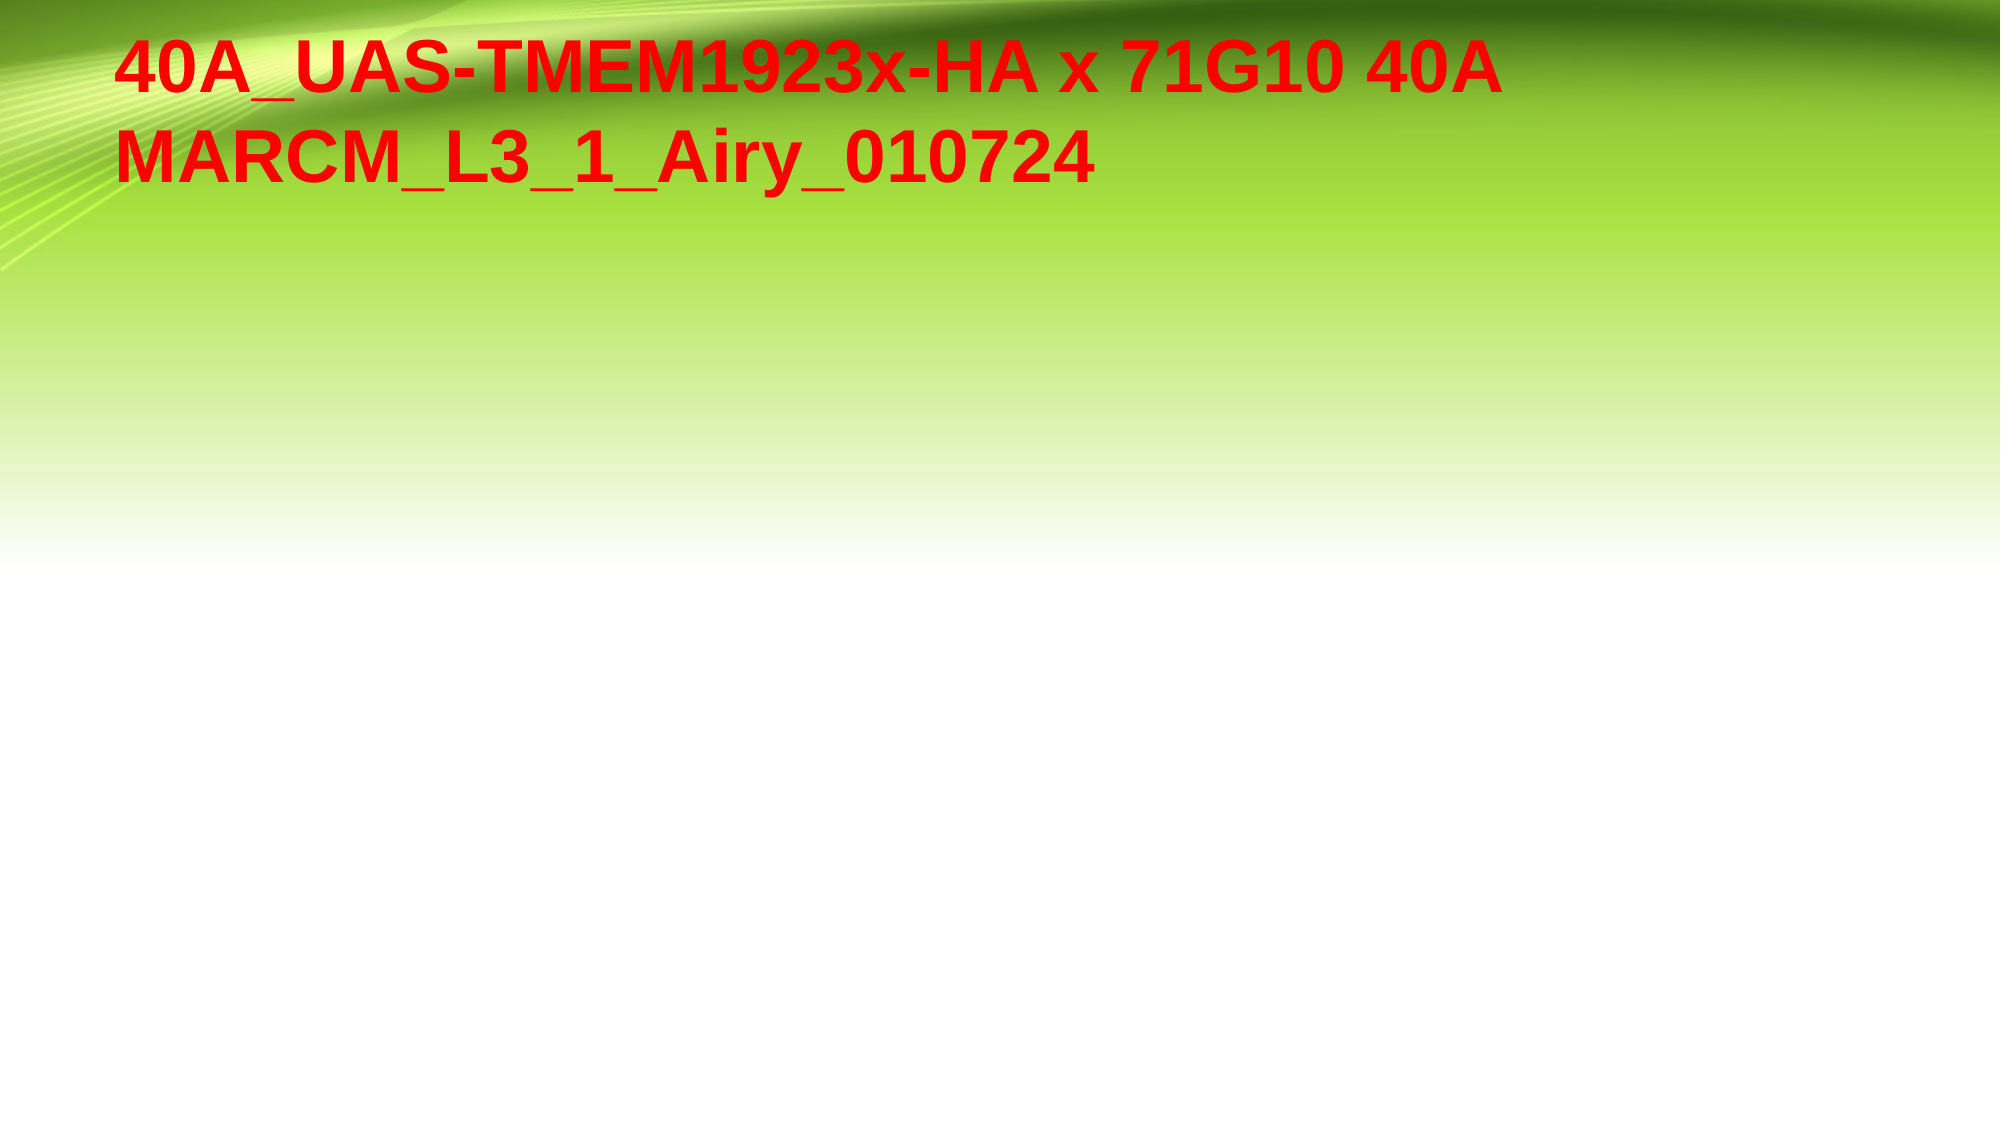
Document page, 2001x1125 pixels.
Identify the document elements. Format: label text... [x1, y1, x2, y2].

title 40A_UAS-TMEM1923x-HA x 71G10 40A MARCM_L3_1_Airy_010724 [99, 90, 1901, 216]
picture [0, 0, 2000, 1125]
